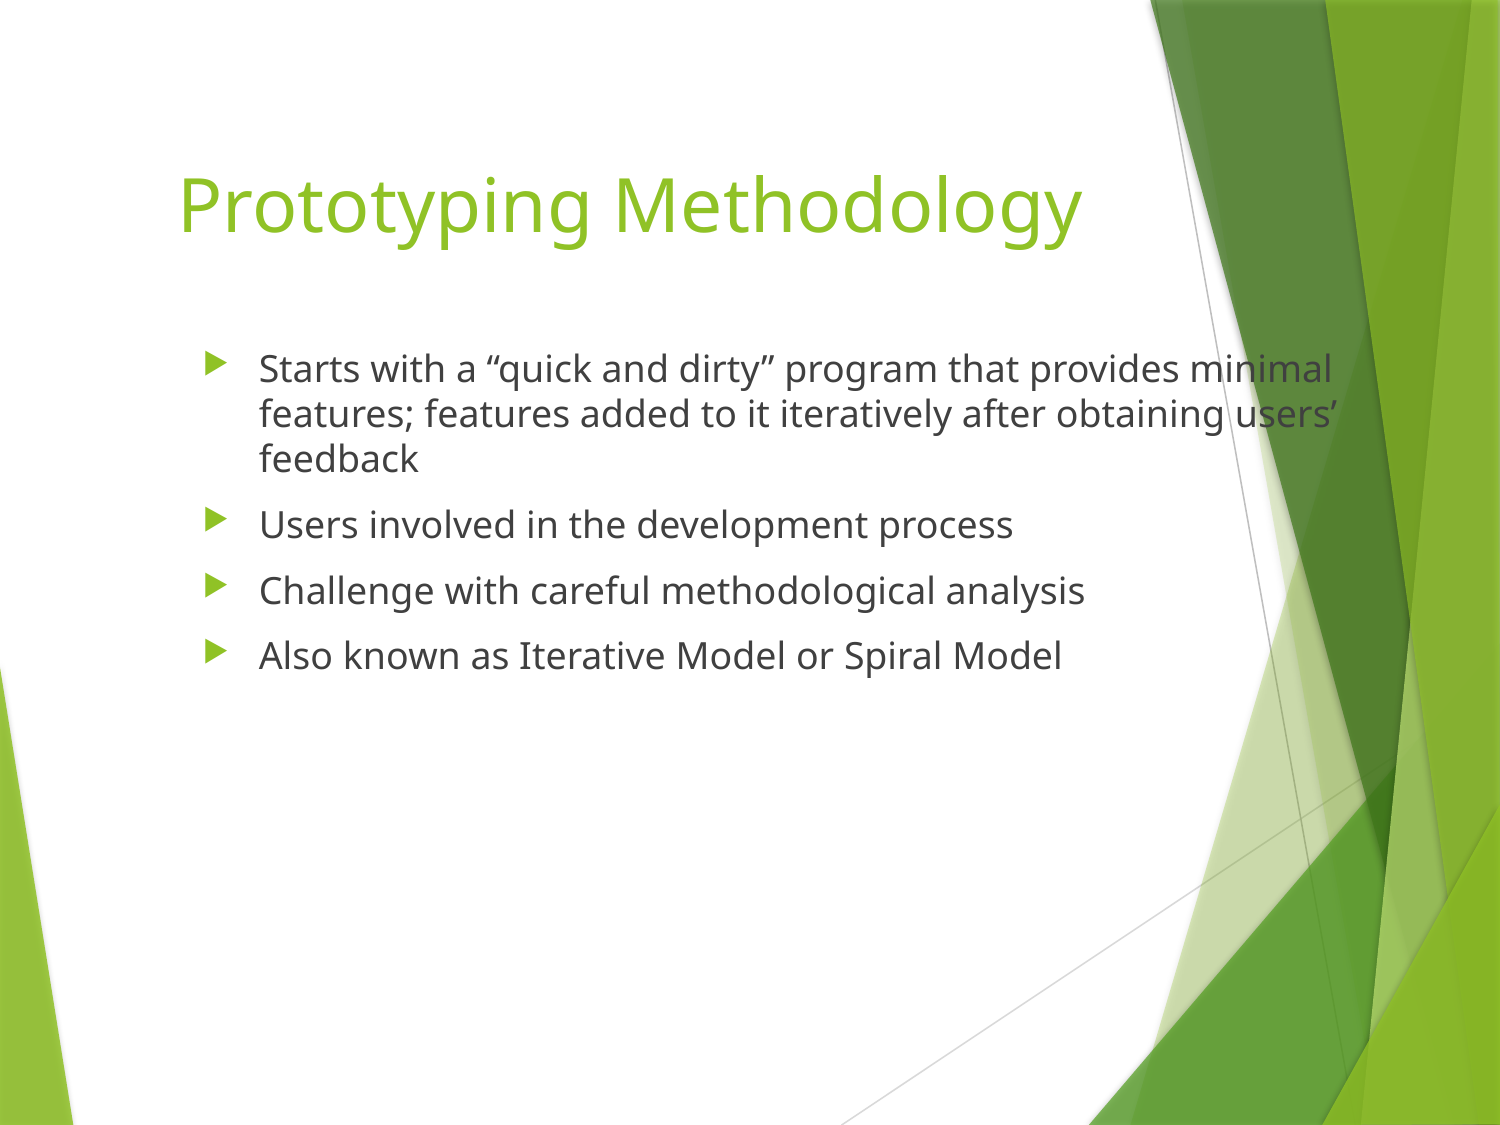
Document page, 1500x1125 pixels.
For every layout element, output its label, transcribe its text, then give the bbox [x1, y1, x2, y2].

title Prototyping Methodology [162, 149, 1500, 338]
list Starts with a “quick and dirty” program that provides minimal features; features added to it iteratively after obtaining users’ feedback Users involved in the development process Challenge with careful methodological analysis Also known as Iterative Model or Spiral Model [187, 337, 1463, 988]
